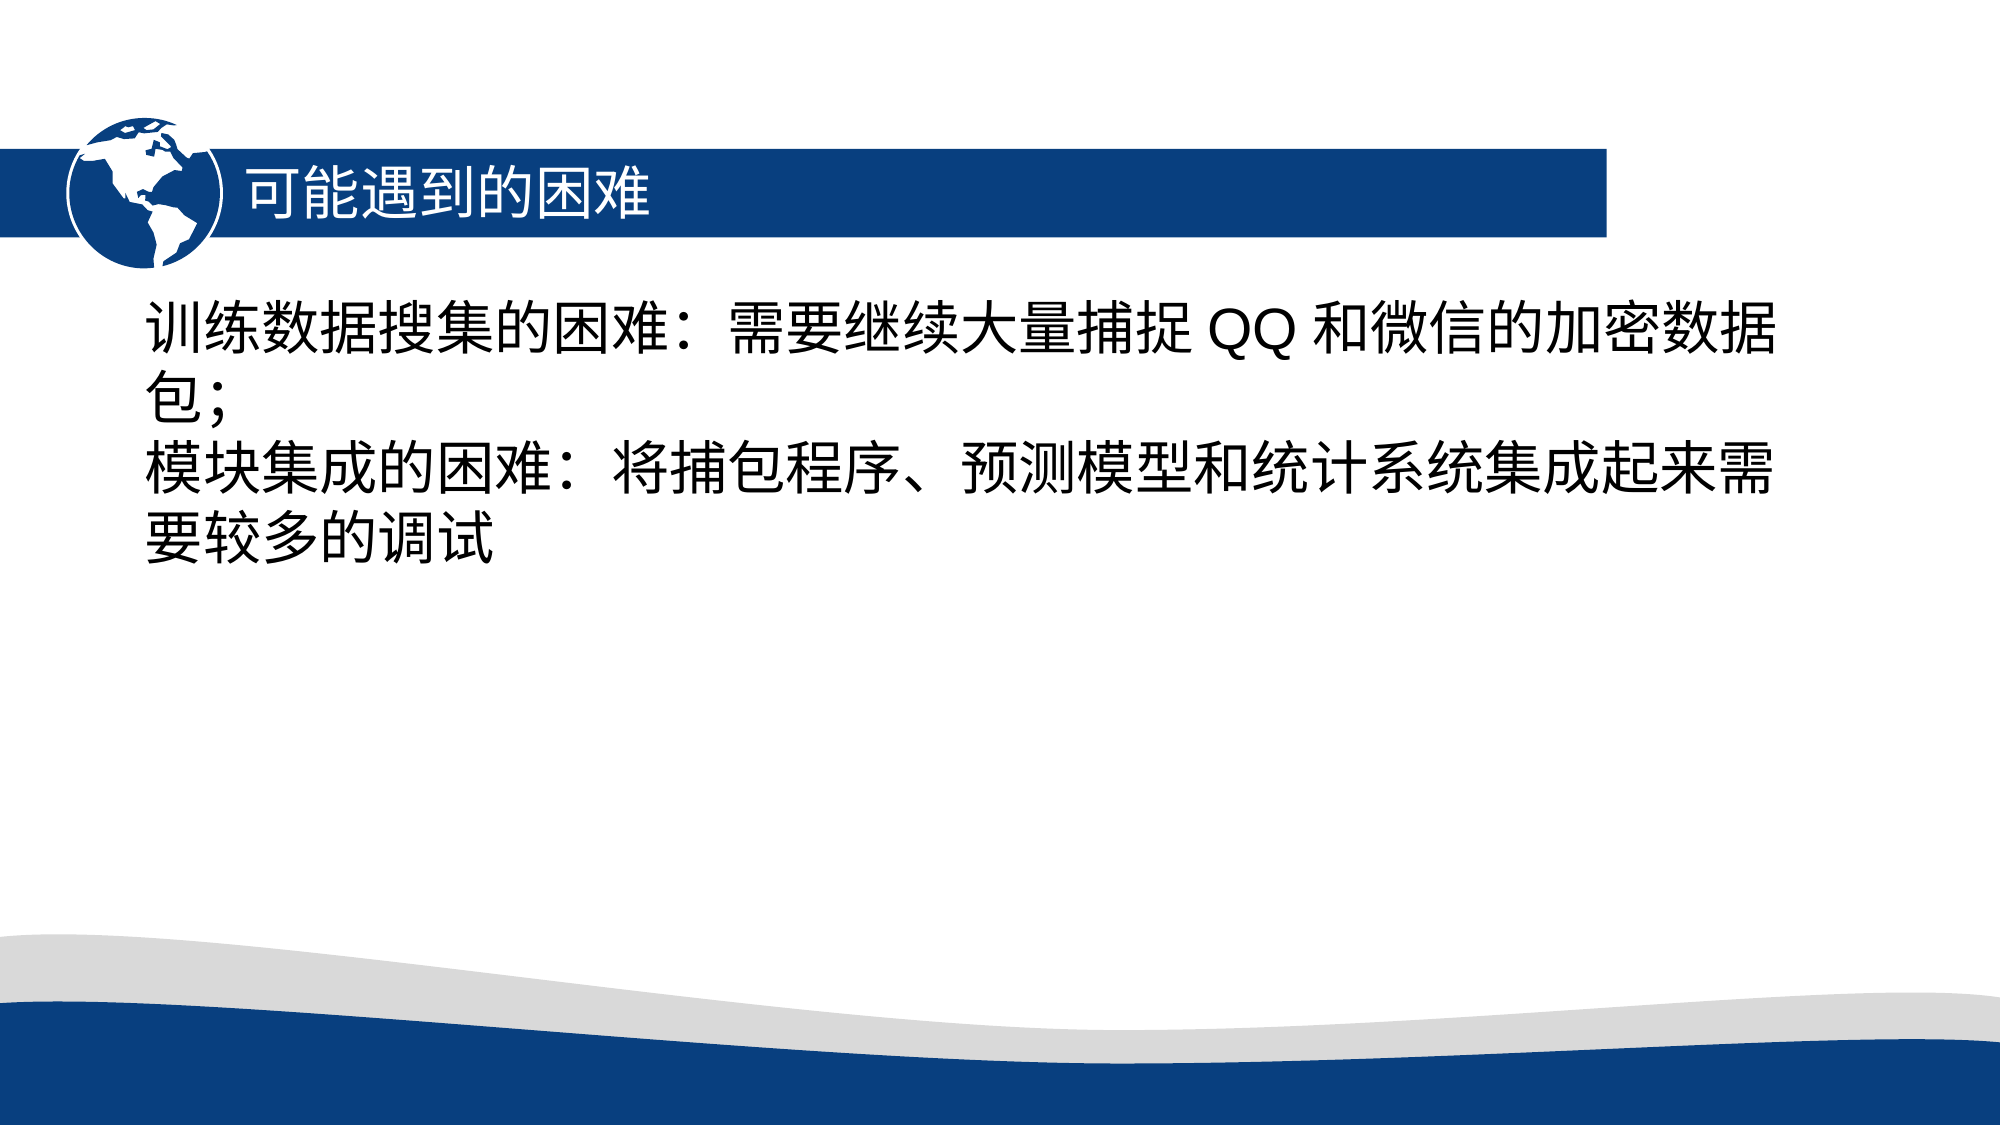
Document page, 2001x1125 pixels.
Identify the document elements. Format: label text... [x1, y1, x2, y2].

text_box 训练数据搜集的困难：需要继续大量捕捉QQ和微信的加密数据包； 模块集成的困难：将捕包程序、预测模型和统计系统集成起来需要较多的调试 [130, 283, 1833, 888]
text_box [0, 114, 1607, 272]
